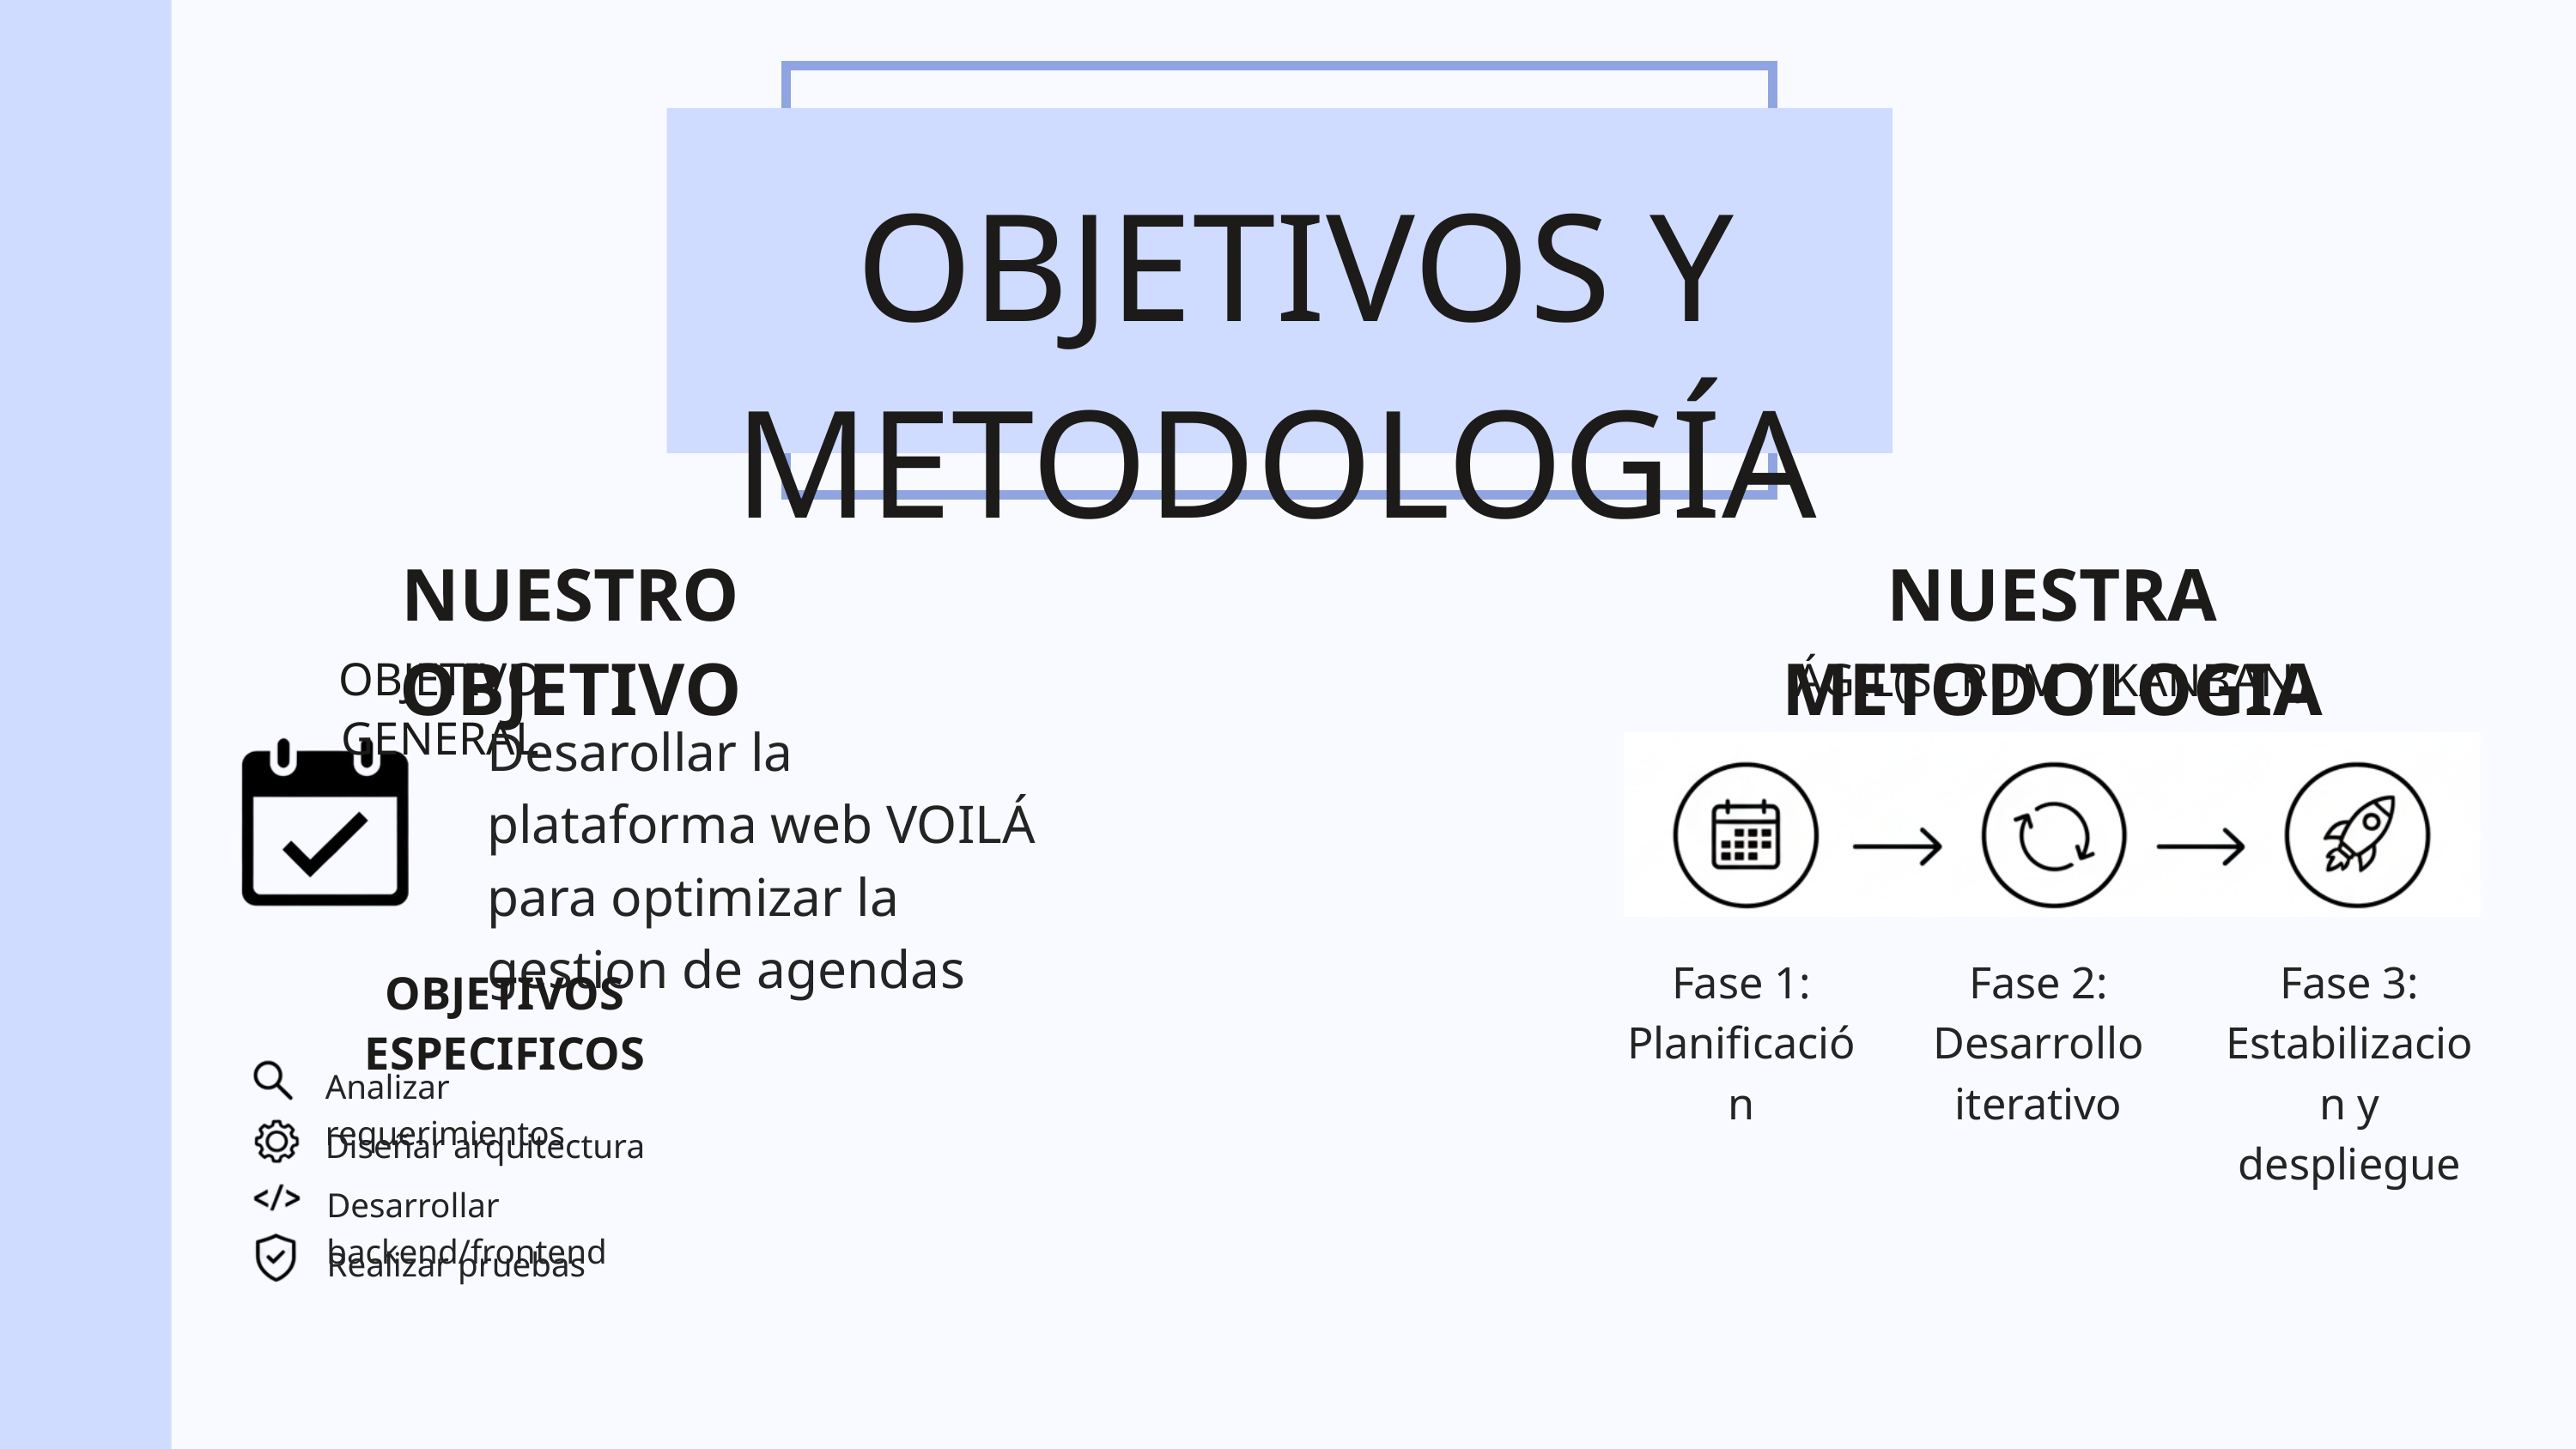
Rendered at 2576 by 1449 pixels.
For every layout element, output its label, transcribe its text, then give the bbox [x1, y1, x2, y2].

text_box Diseñar arquitectura [325, 1119, 683, 1166]
text_box Desarrollar backend/frontend [326, 1178, 738, 1270]
text_box [1623, 732, 2481, 917]
text_box Fase 2: Desarrollo iterativo [1920, 947, 2157, 1129]
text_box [786, 65, 1773, 496]
text_box Fase 1: Planificación [1623, 947, 1860, 1129]
text_box ÁGIL(SCRUM Y KANBAN) [1792, 646, 2312, 706]
text_box OBJETIVOS ESPECIFICOS [239, 960, 771, 1079]
text_box Realizar pruebas [326, 1237, 684, 1283]
text_box NUESTRA METODOLOGIA [1623, 540, 2481, 731]
text_box Fase 3: Estabilizacion y despliegue [2218, 947, 2481, 1189]
text_box [0, 0, 172, 1449]
text_box OBJETIVOS Y METODOLOGÍA [683, 155, 1909, 548]
text_box [1777, 107, 1893, 155]
text_box Desarollar la plataforma web VOILÁ para optimizar la gestion de agendas [487, 708, 1055, 999]
text_box [237, 765, 413, 916]
text_box NUESTRO OBJETIVO [237, 540, 903, 708]
text_box OBJETIVO GENERAL [237, 646, 643, 765]
text_box [666, 107, 781, 453]
text_box Analizar requerimientos [325, 1059, 683, 1119]
text_box [237, 1039, 327, 1334]
